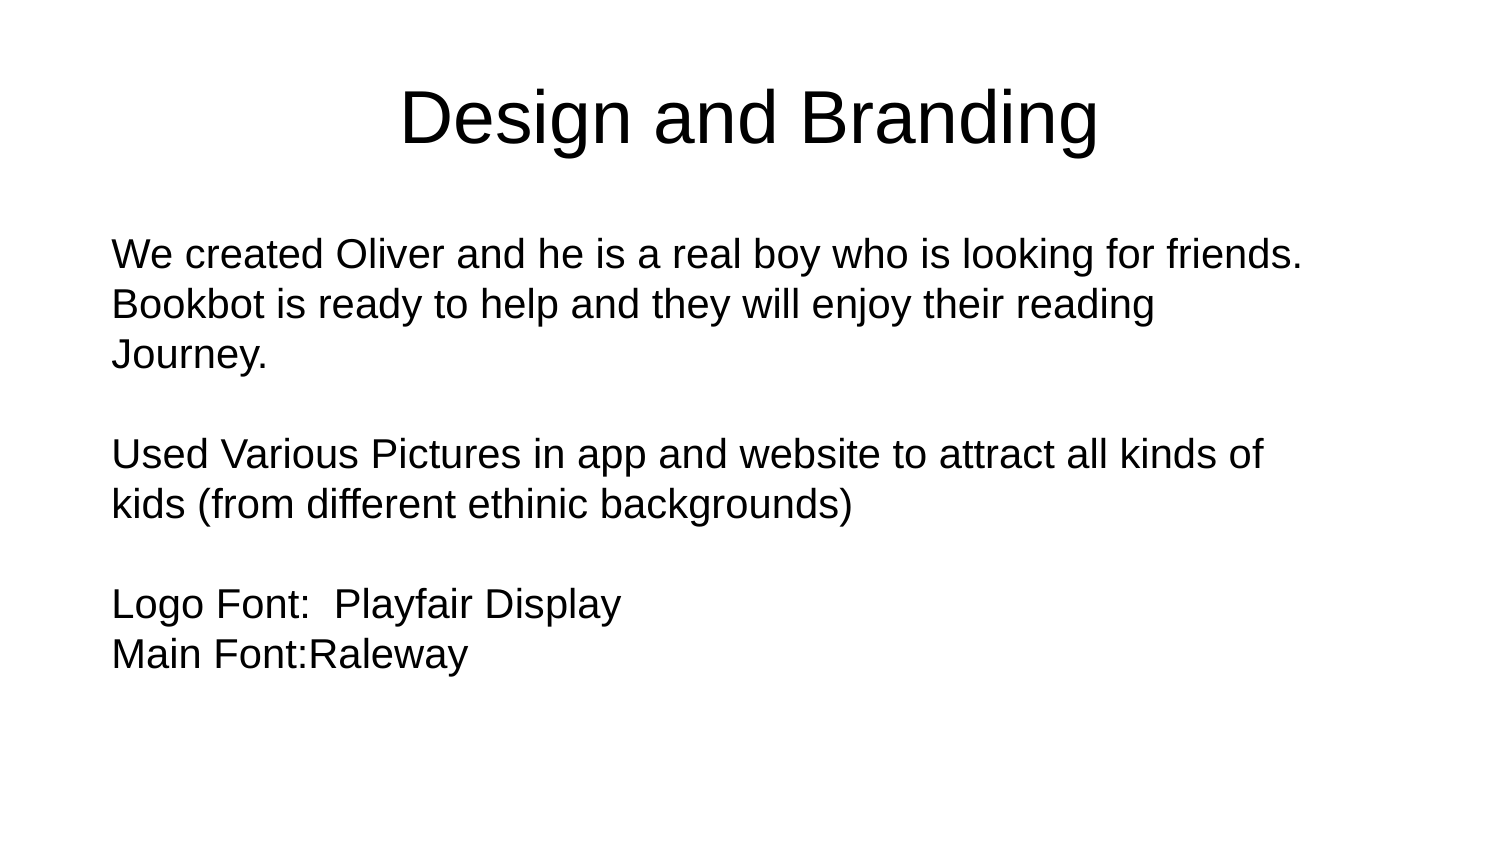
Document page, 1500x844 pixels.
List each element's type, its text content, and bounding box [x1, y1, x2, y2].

text_box We created Oliver and he is a real boy who is looking for friends. Bookbot is ready to help and they will enjoy their reading Journey. Used Various Pictures in app and website to attract all kinds of kids (from different ethinic backgrounds) Logo Font: Playfair Display Main Font:Raleway [96, 333, 1329, 570]
title Design and Branding [51, 134, 1449, 273]
